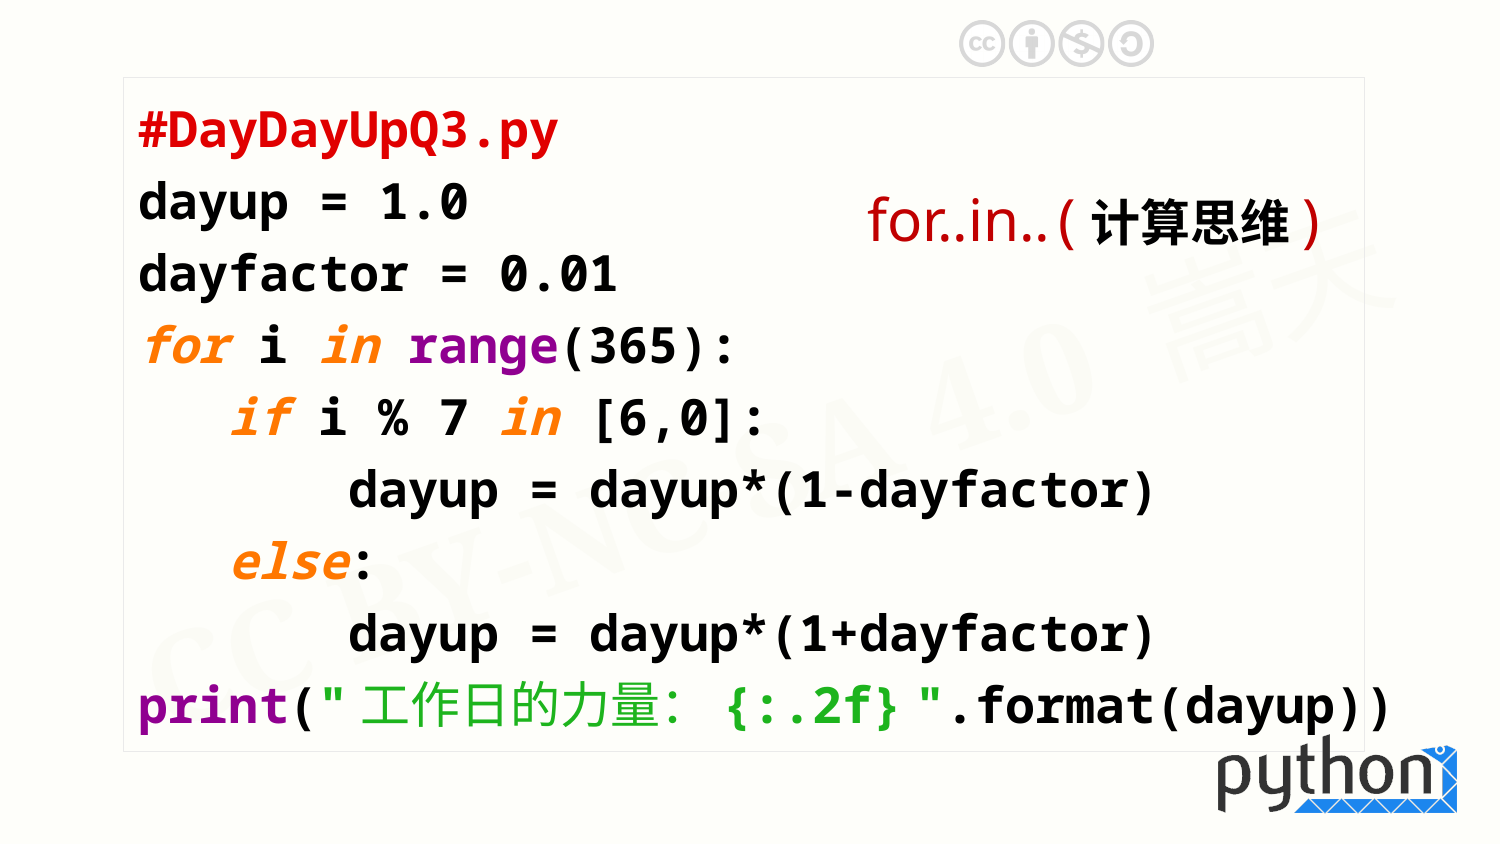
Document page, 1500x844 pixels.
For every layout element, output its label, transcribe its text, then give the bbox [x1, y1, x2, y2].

picture [1210, 728, 1464, 818]
text_box for..in.. (计算思维) [852, 161, 1337, 261]
picture [958, 20, 1155, 67]
text_box #DayDayUpQ3.py dayup = 1.0 dayfactor = 0.01 for i in range(365): if i % 7 in [6,0]: dayup = dayup*(1-dayfactor) else: dayup = dayup*(1+dayfactor) print("工作日的力量：{:.2f} ".format(dayup)) [123, 77, 1365, 752]
